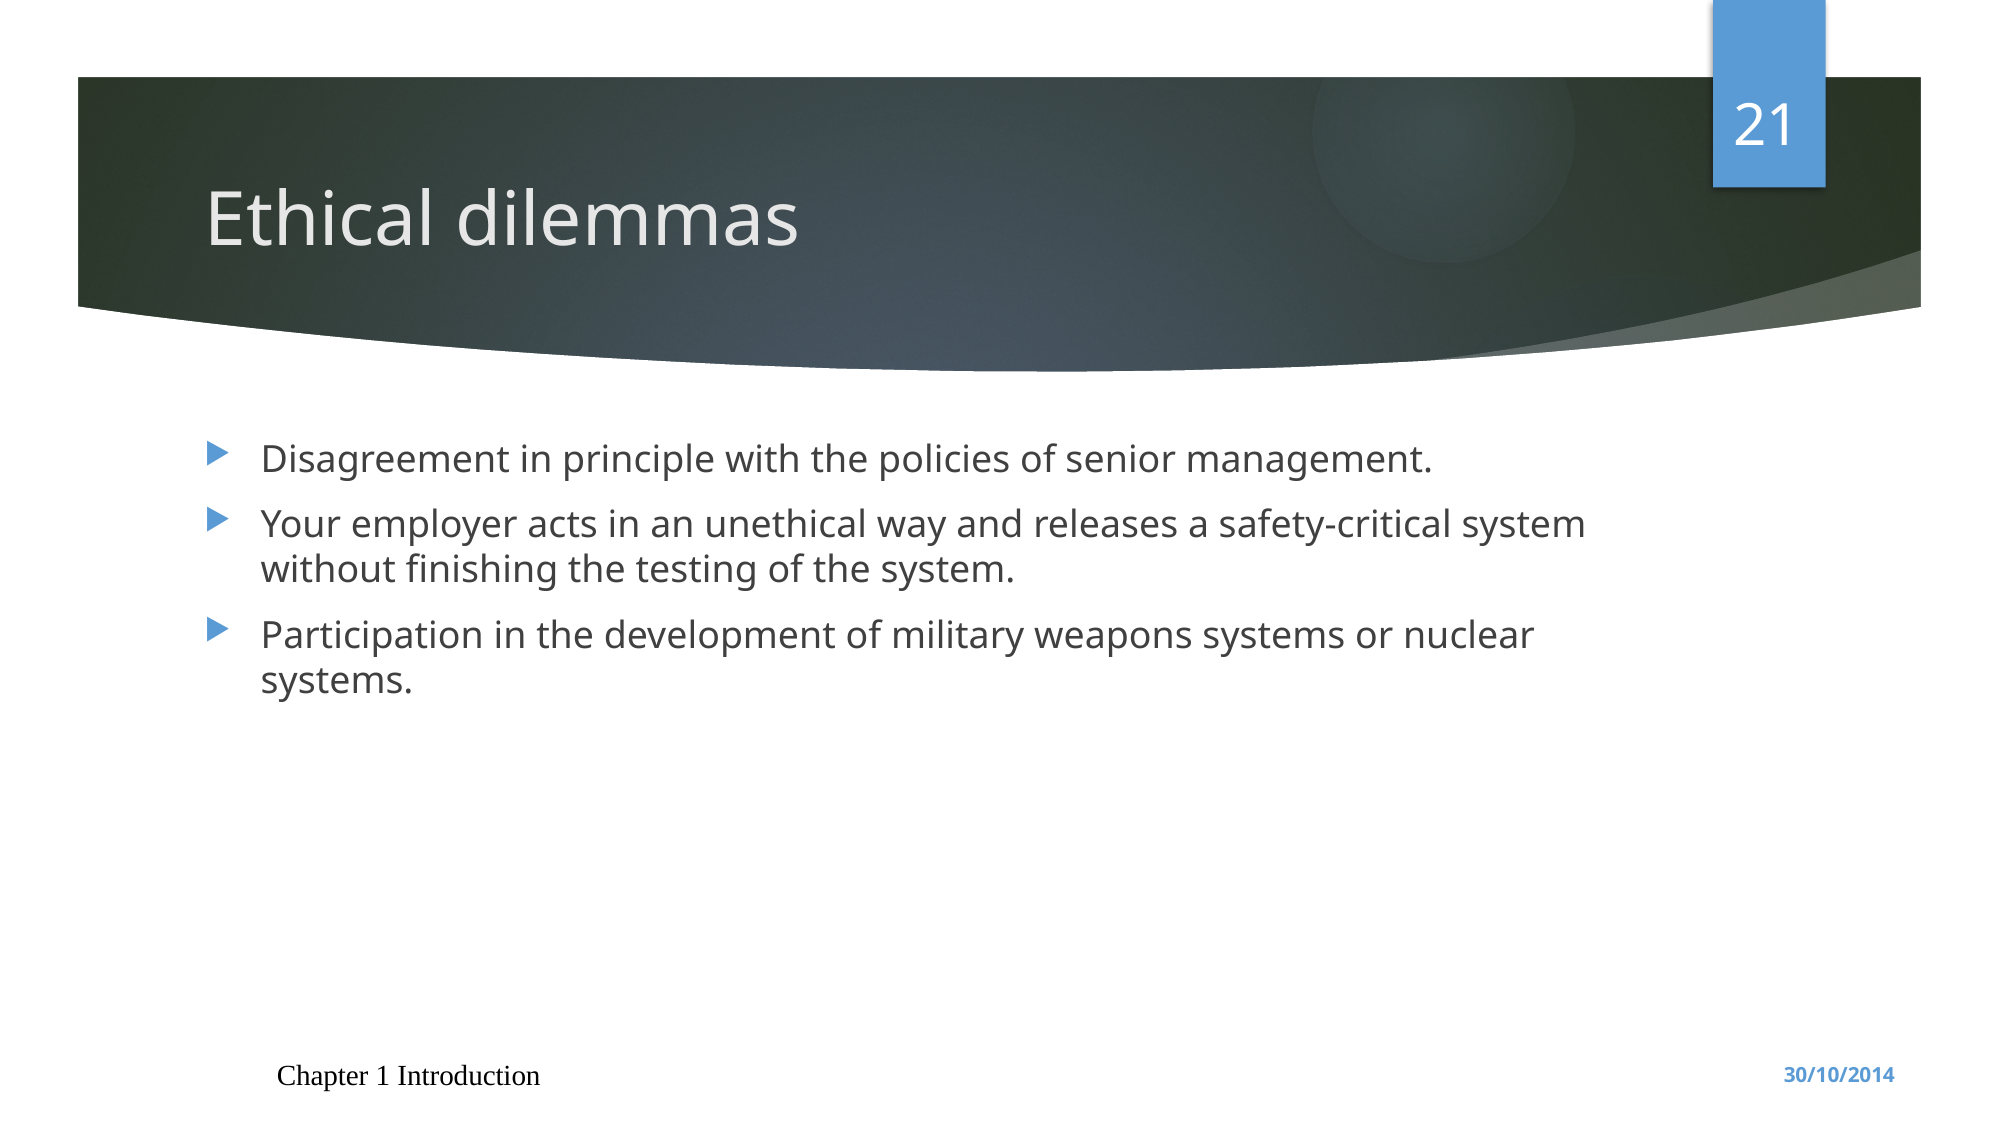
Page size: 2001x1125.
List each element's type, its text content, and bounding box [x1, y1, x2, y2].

title Ethical dilemmas [189, 155, 1627, 275]
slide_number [1747, 1048, 1910, 1099]
footer Chapter 1 Introduction [92, 1048, 726, 1099]
list Disagreement in principle with the policies of senior management. Your employer acts in an unethical way and releases a safety-critical system without finishing the testing of the system. Participation in the development of military weapons systems or nuclear systems. [189, 427, 1627, 988]
slide_number 21 [1698, 48, 1836, 175]
